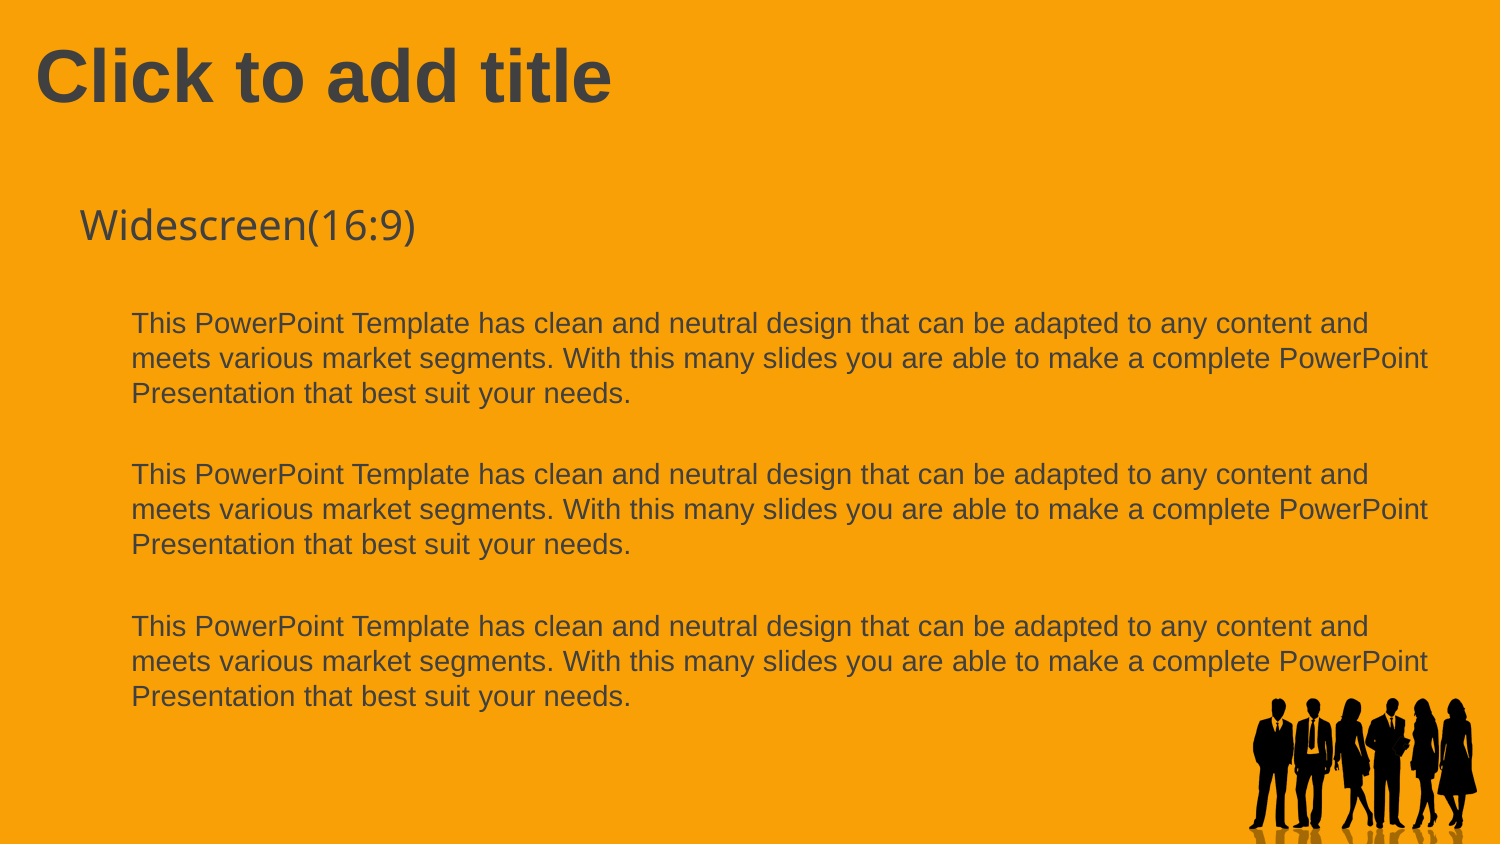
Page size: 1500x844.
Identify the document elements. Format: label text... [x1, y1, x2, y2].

list Widescreen(16:9) [64, 185, 1459, 262]
list This PowerPoint Template has clean and neutral design that can be adapted to any content and meets various market segments. With this many slides you are able to make a complete PowerPoint Presentation that best suit your needs. This PowerPoint Template has clean and neutral design that can be adapted to any content and meets various market segments. With this many slides you are able to make a complete PowerPoint Presentation that best suit your needs. This PowerPoint Template has clean and neutral design that can be adapted to any content and meets various market segments. With this many slides you are able to make a complete PowerPoint Presentation that best suit your needs. [66, 296, 1461, 788]
picture [0, 146, 1500, 844]
title Click to add title [0, 0, 1500, 146]
